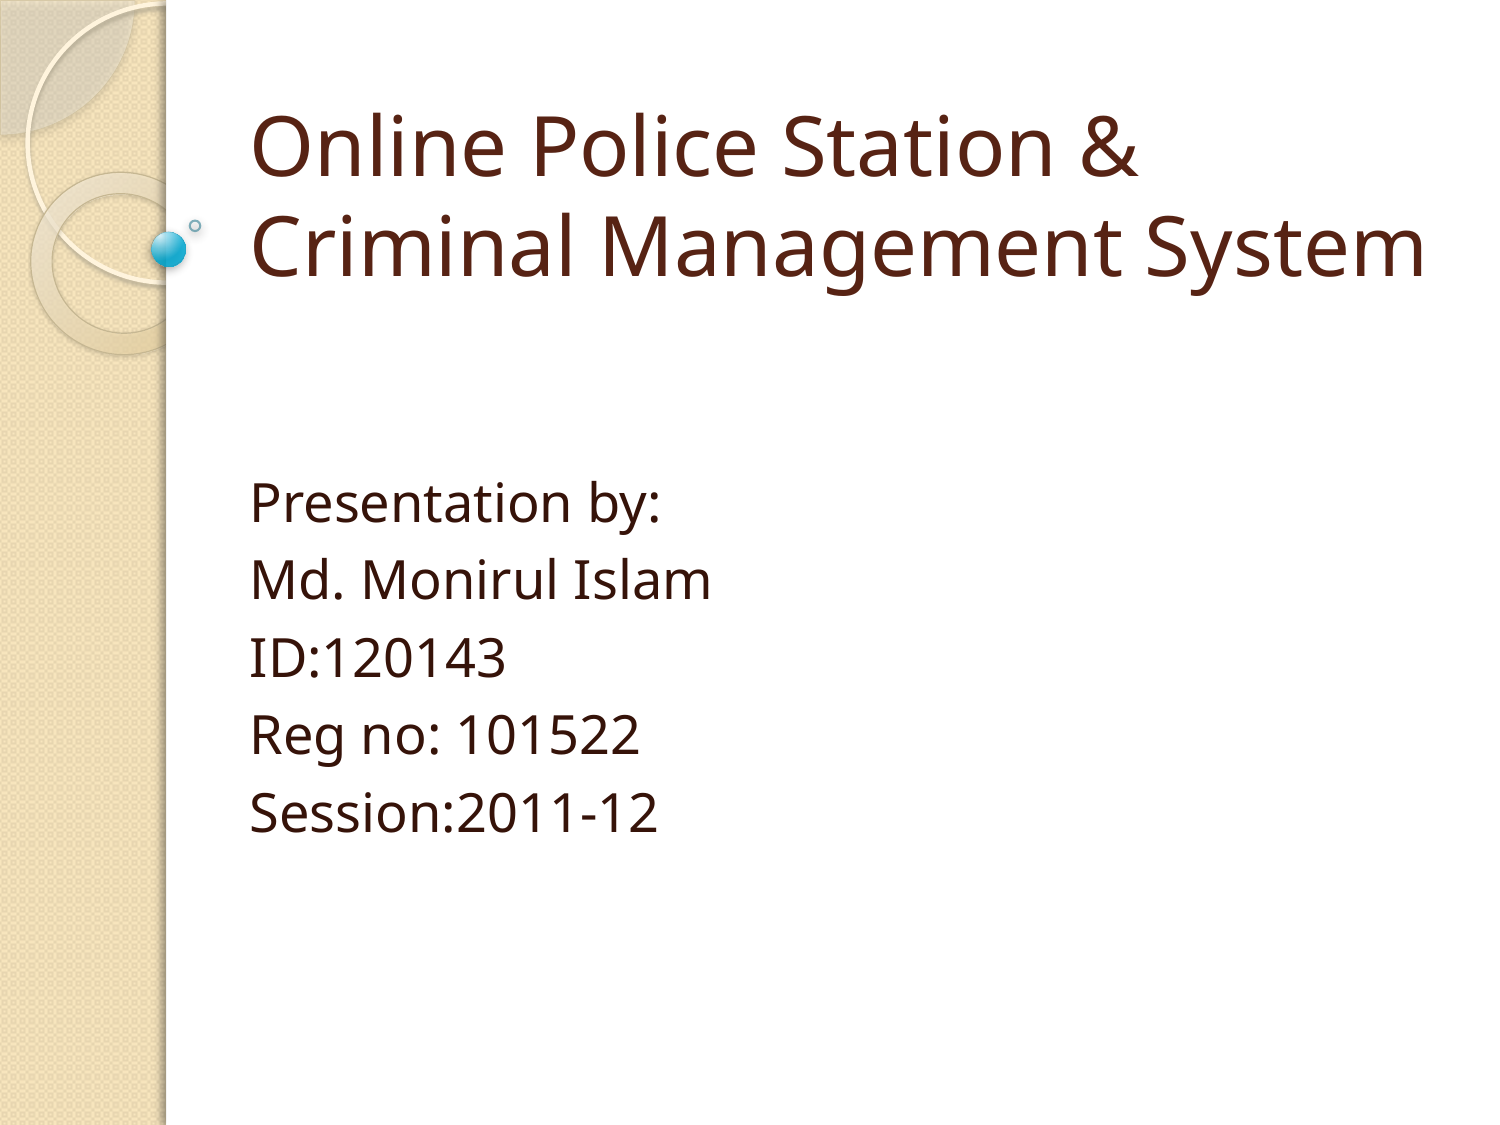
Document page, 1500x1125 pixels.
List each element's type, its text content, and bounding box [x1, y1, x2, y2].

subtitle Presentation by: Md. Monirul Islam ID:120143 Reg no: 101522 Session:2011-12 [230, 468, 1446, 921]
title Online Police Station & Criminal Management System [234, 59, 1450, 301]
